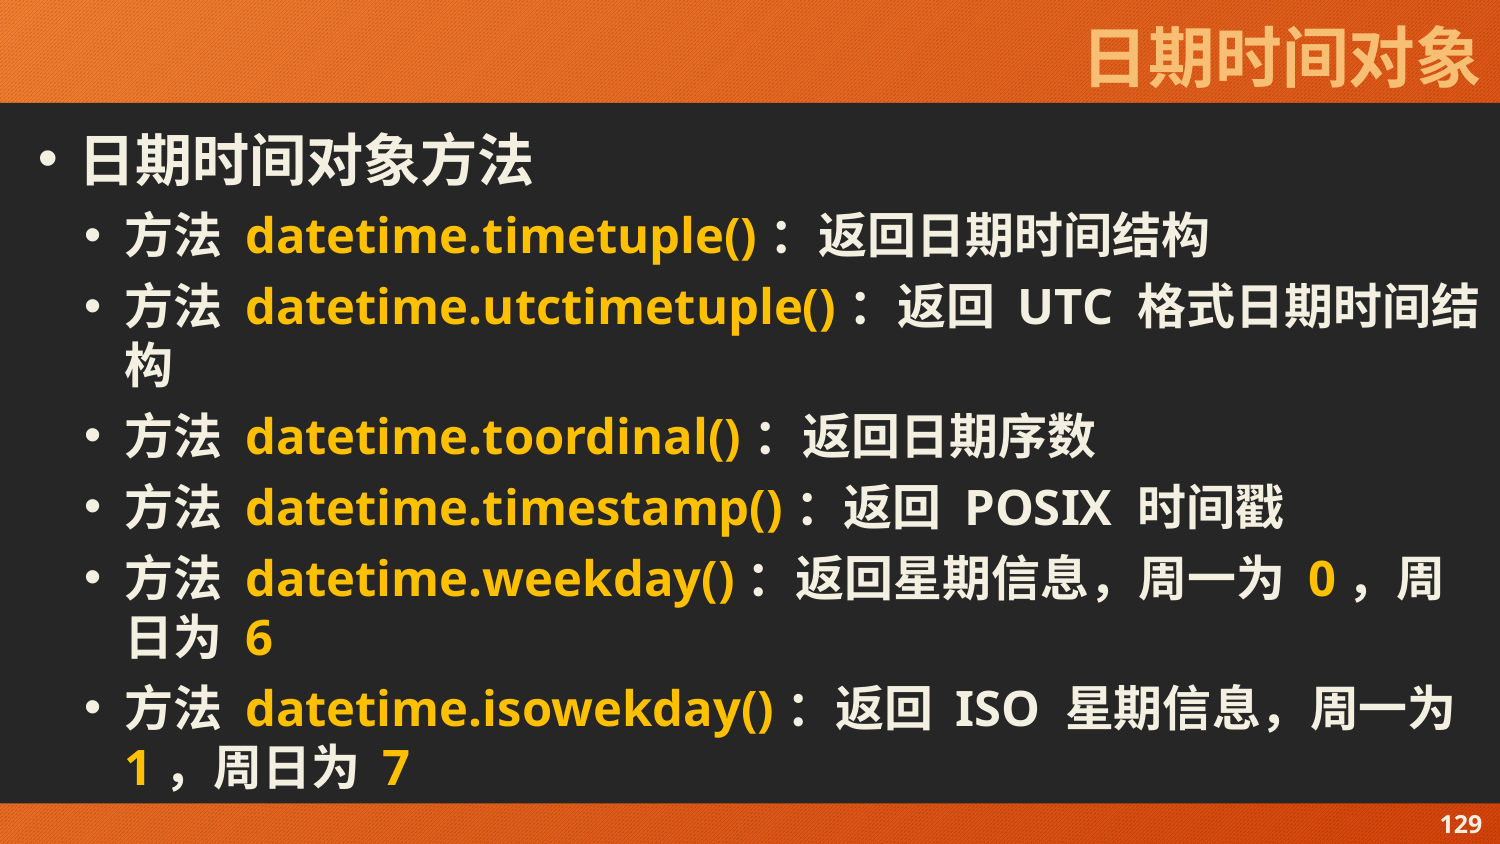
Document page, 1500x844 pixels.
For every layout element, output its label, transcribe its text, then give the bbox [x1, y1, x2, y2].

list 日期时间对象方法 方法 datetime.timetuple()：返回日期时间结构 方法 datetime.utctimetuple()：返回 UTC 格式日期时间结构 方法 datetime.toordinal()：返回日期序数 方法 datetime.timestamp()：返回 POSIX 时间戳 方法 datetime.weekday()：返回星期信息，周一为 0，周日为 6 方法 datetime.isowekday()：返回 ISO 星期信息，周一为 1，周日为 7 [31, 118, 1491, 804]
slide_number 129 [1346, 809, 1489, 843]
title 日期时间对象 [12, 0, 1489, 112]
